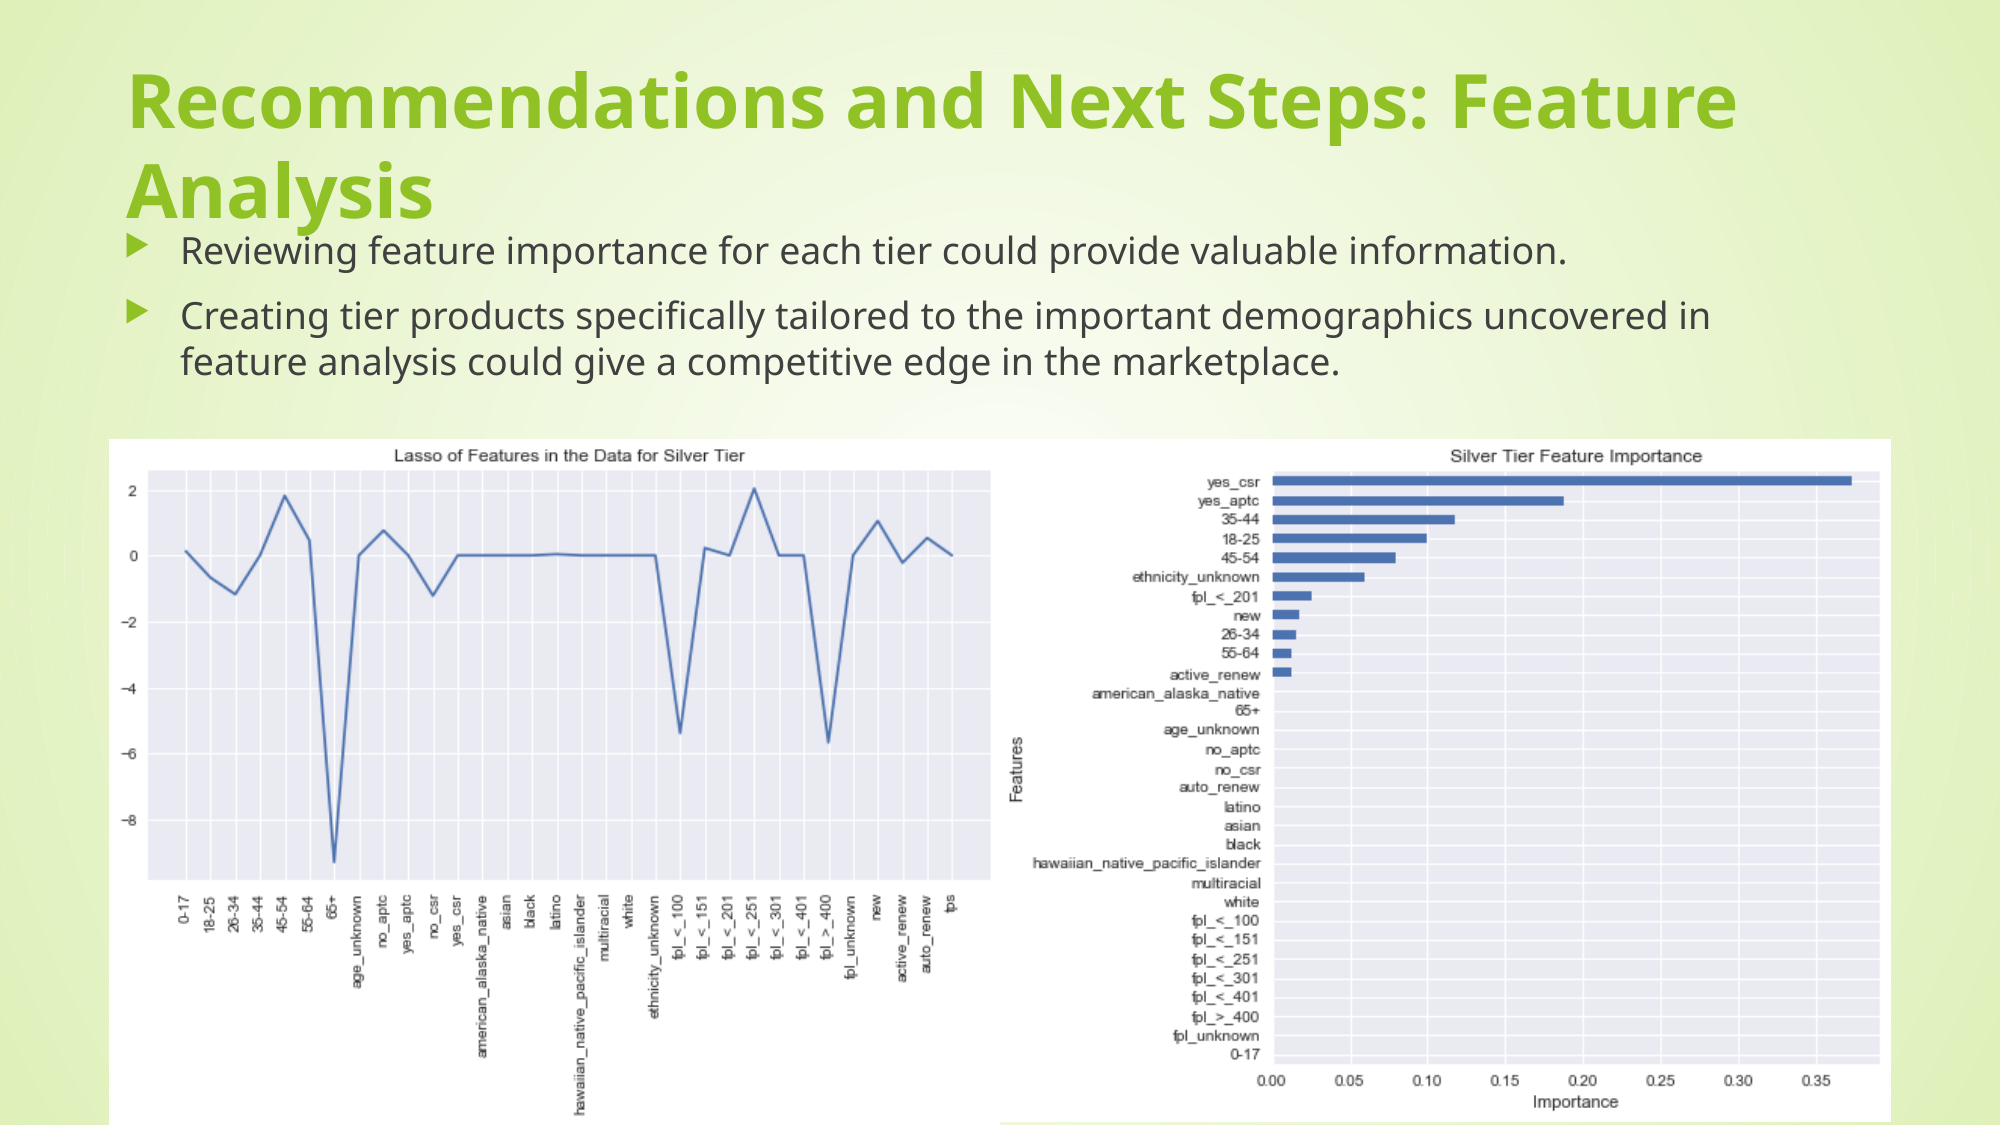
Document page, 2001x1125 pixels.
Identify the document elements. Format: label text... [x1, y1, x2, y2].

picture [999, 439, 1892, 1123]
title Recommendations and Next Steps: Feature Analysis [111, 46, 1982, 264]
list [108, 439, 998, 1125]
text_box Reviewing feature importance for each tier could provide valuable information. Creating tier products specifically tailored to the important demographics uncovered in feature analysis could give a competitive edge in the marketplace. [108, 219, 1840, 439]
